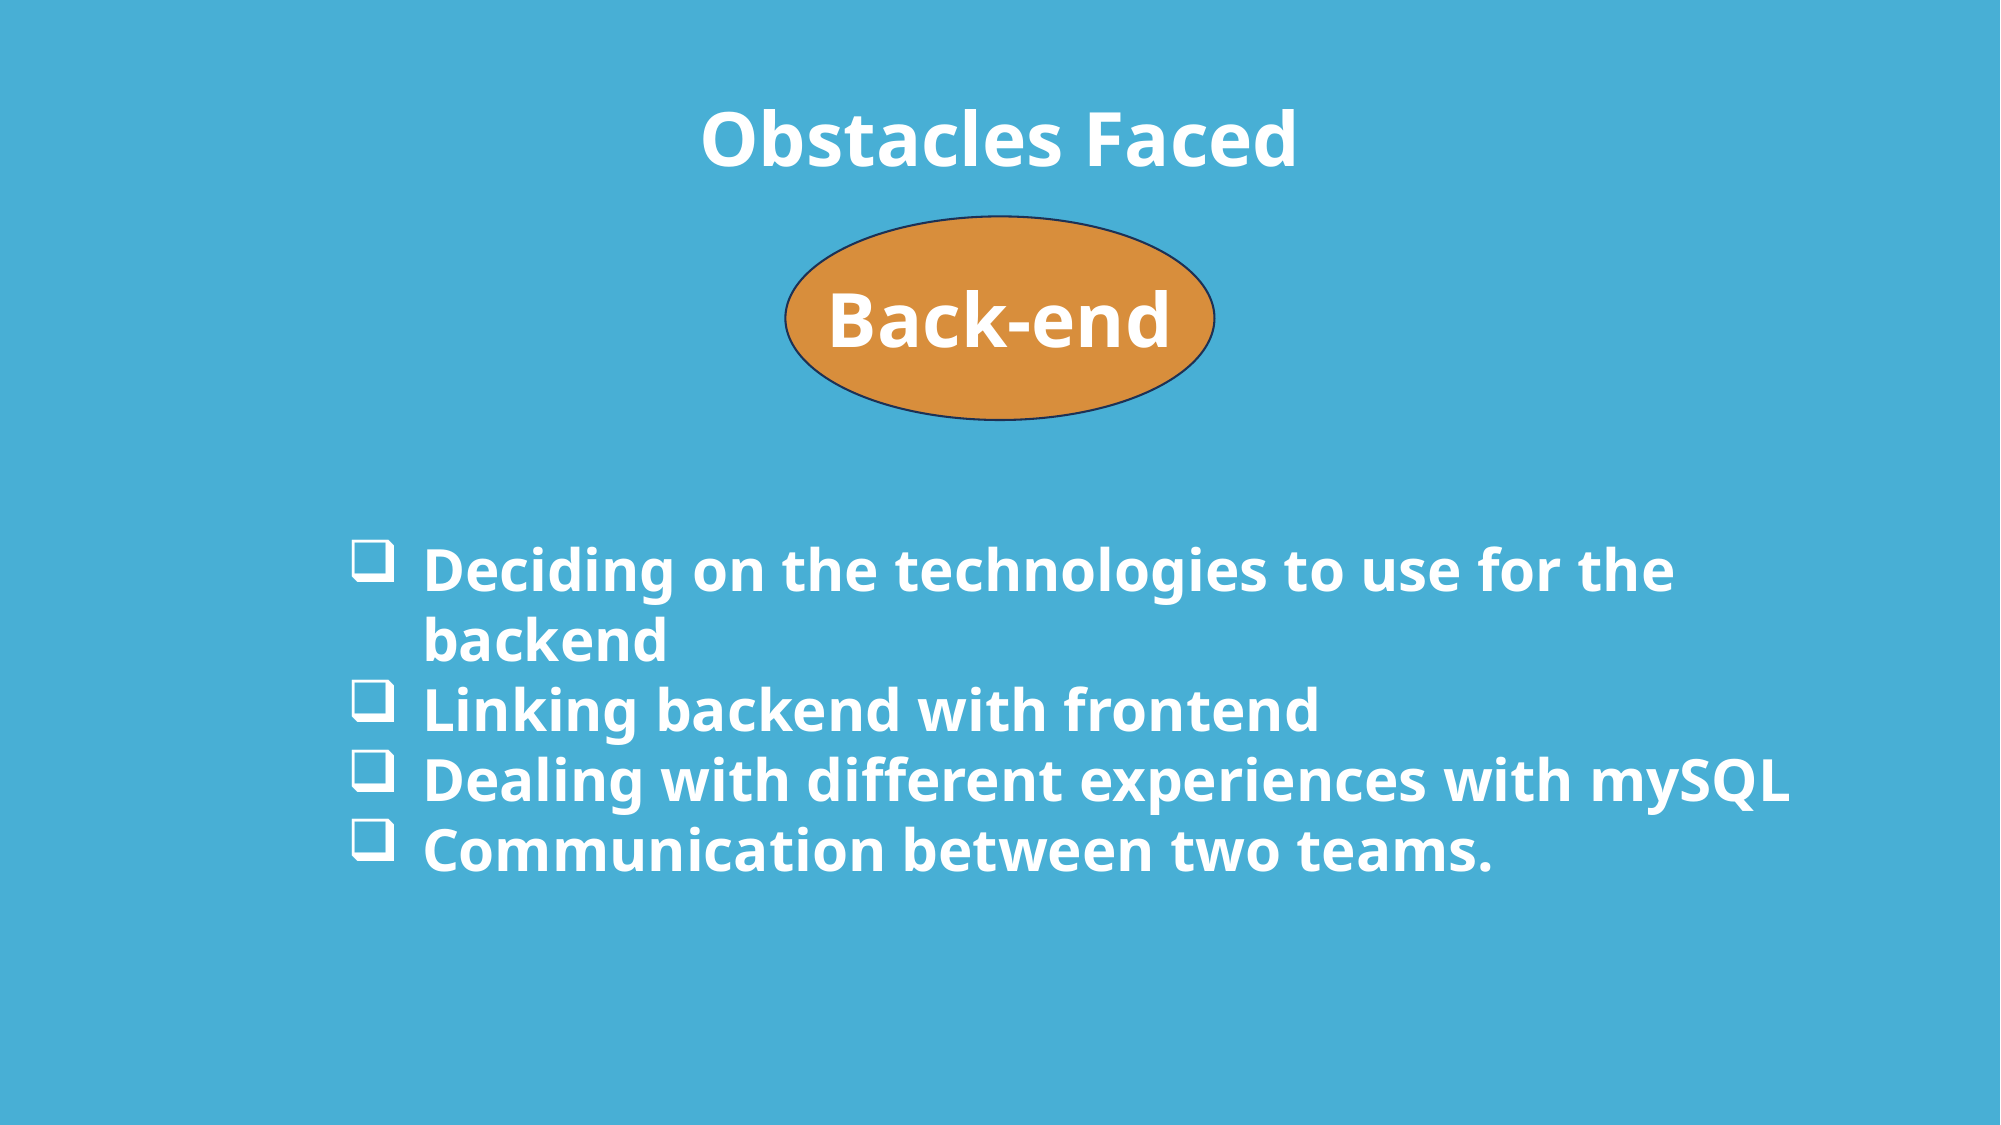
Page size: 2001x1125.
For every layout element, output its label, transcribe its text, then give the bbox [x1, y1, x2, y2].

text_box Obstacles Faced [233, 83, 1767, 189]
text_box Back-end [233, 265, 1767, 370]
text_box Deciding on the technologies to use for the backend Linking backend with frontend Dealing with different experiences with mySQL Communication between two teams. [332, 525, 1884, 961]
text_box [813, 370, 1187, 422]
text_box [815, 215, 1185, 265]
